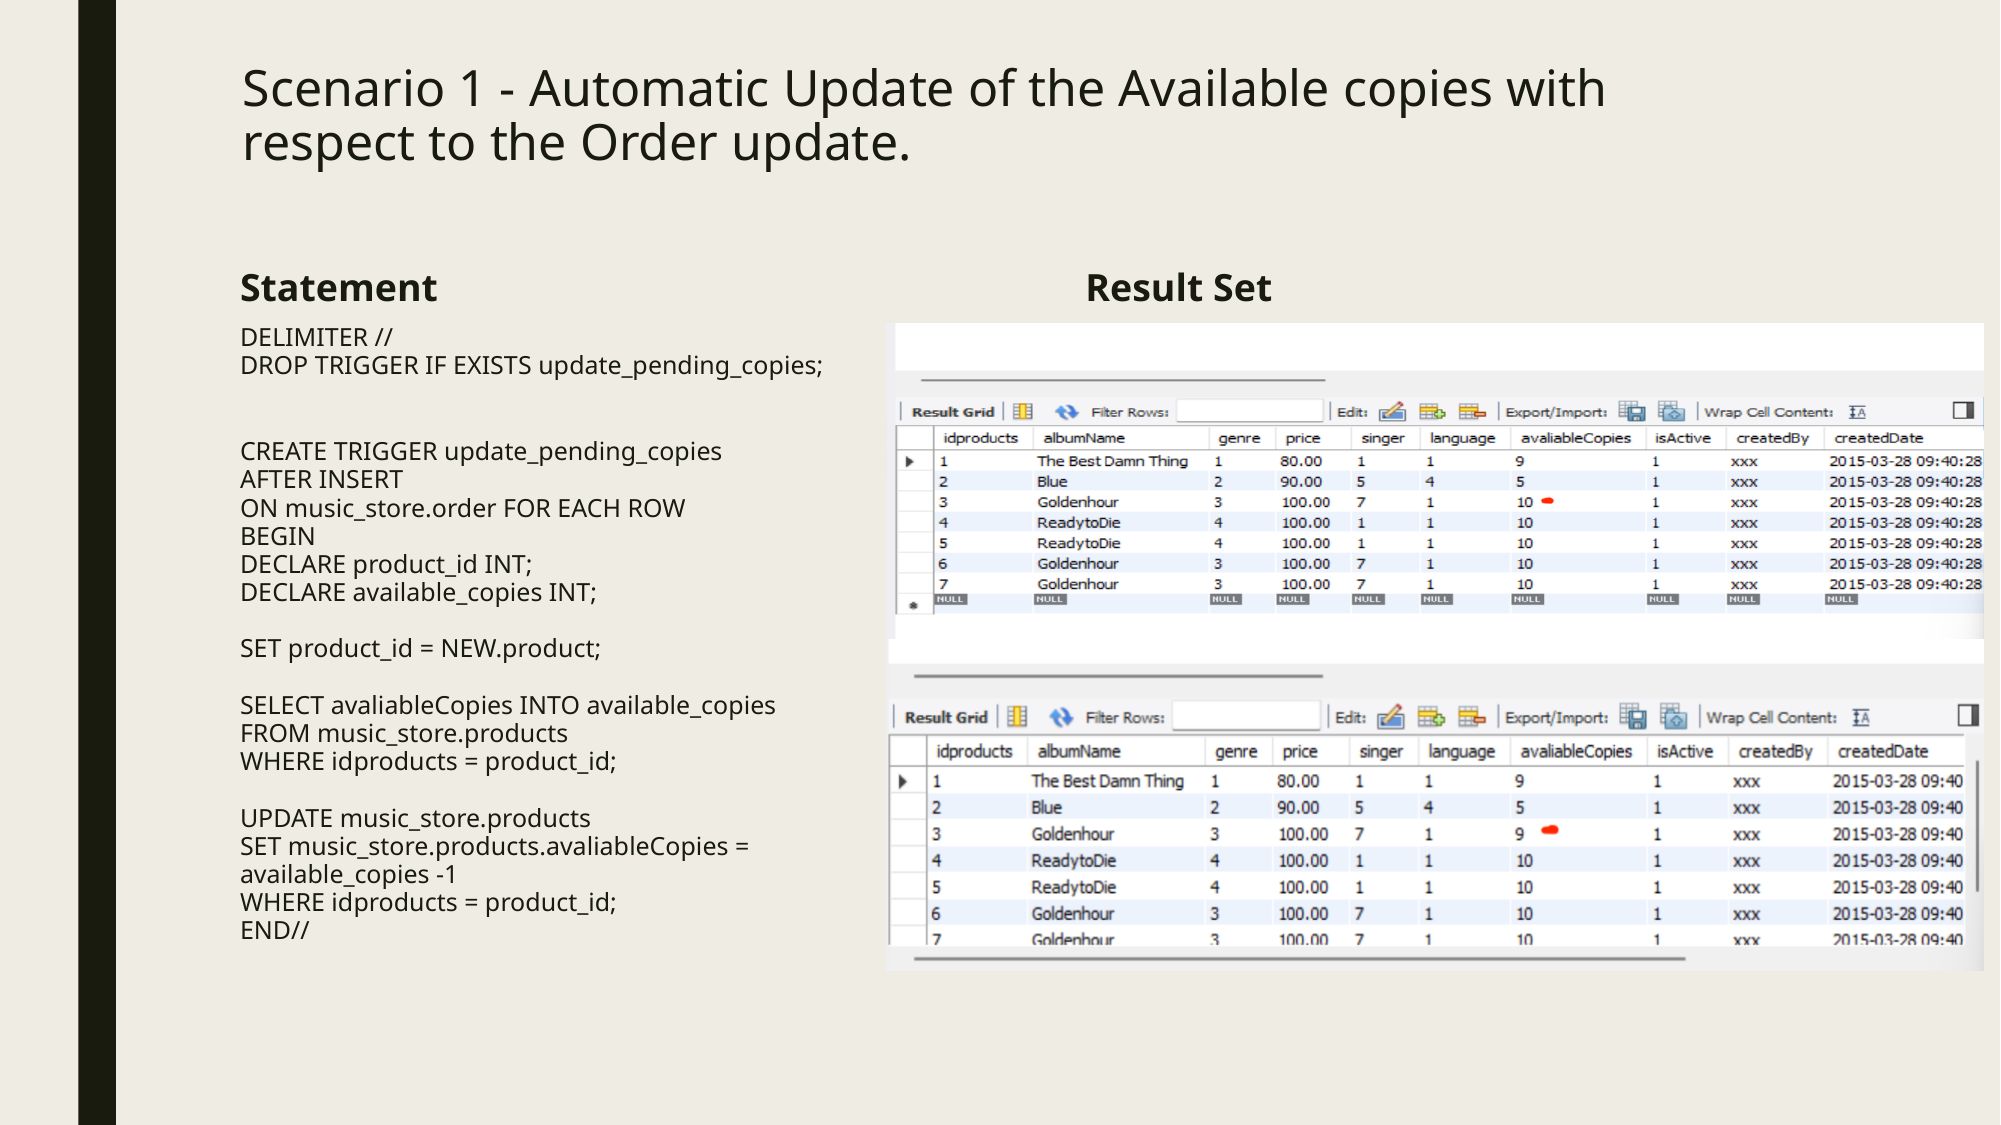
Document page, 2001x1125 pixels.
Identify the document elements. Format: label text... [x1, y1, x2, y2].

picture [886, 639, 1984, 971]
list Statement [225, 267, 954, 316]
list Result Set [1070, 267, 1800, 317]
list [886, 323, 1984, 639]
list DELIMITER // DROP TRIGGER IF EXISTS update_pending_copies; CREATE TRIGGER update_pending_copies AFTER INSERT ON music_store.order FOR EACH ROW BEGIN DECLARE product_id INT; DECLARE available_copies INT; SET product_id = NEW.product; SELECT avaliableCopies INTO available_copies FROM music_store.products WHERE idproducts = product_id; UPDATE music_store.products SET music_store.products.avaliableCopies = available_copies -1 WHERE idproducts = product_id; END// [225, 316, 954, 963]
title Scenario 1 - Automatic Update of the Available copies with respect to the Order update. [228, 56, 1803, 243]
